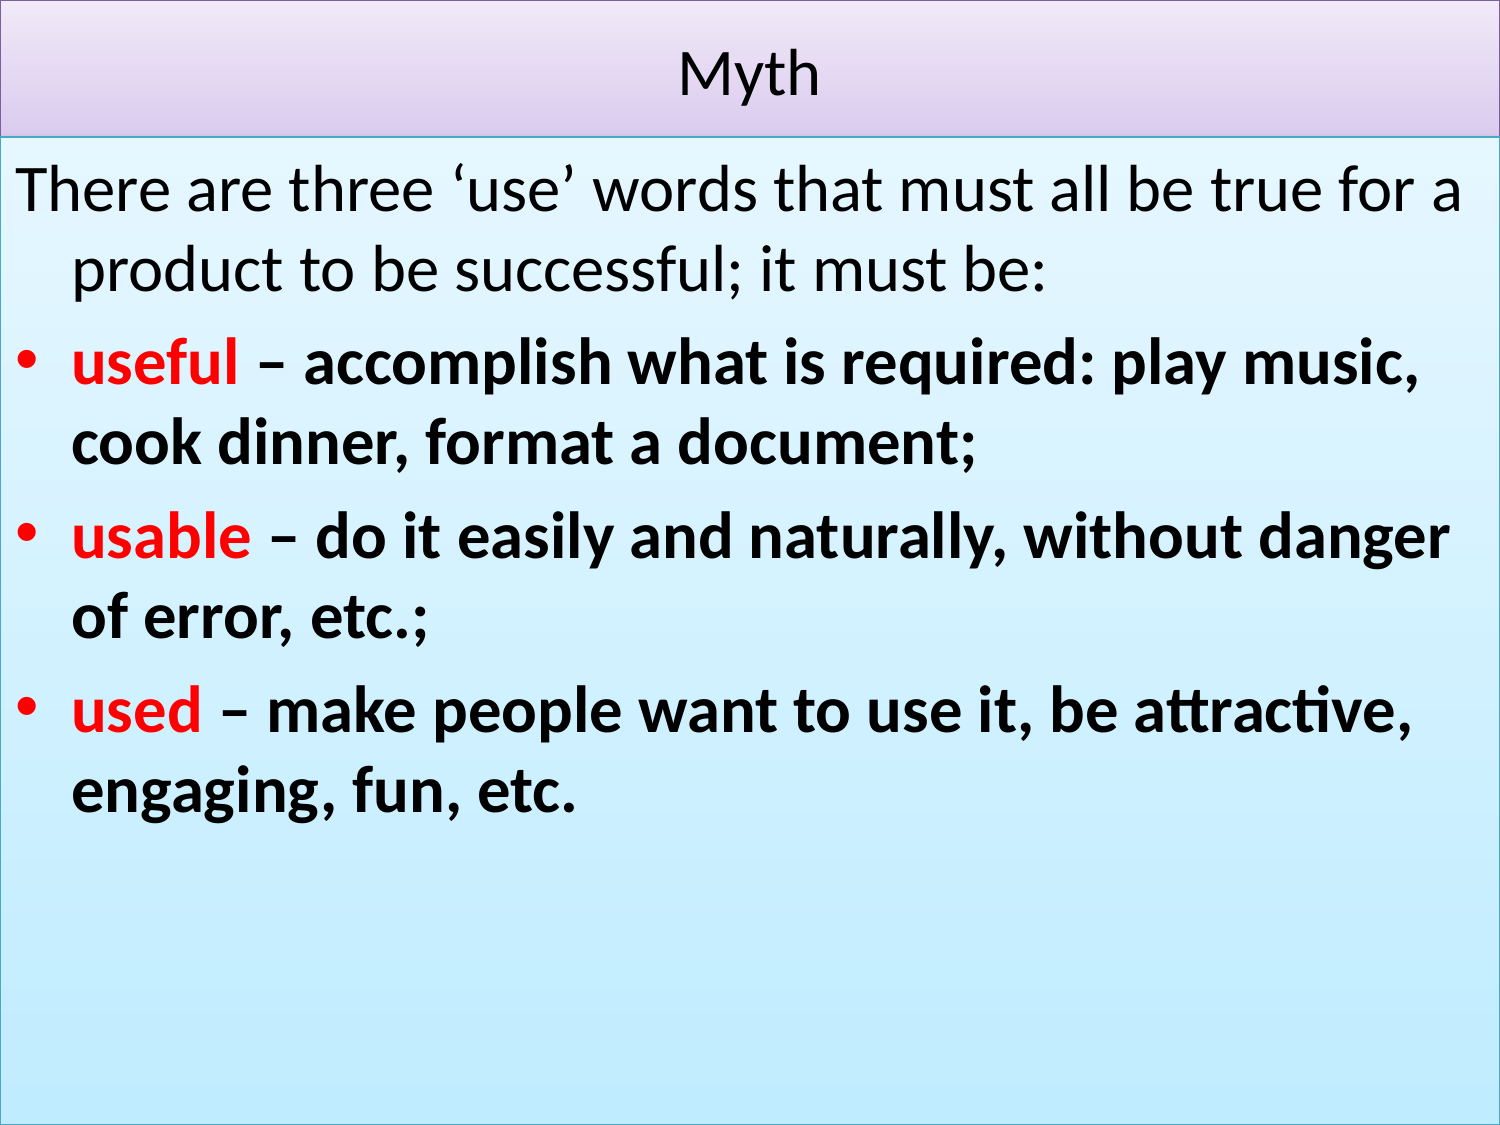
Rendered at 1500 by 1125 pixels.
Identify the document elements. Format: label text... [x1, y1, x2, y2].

title Myth [0, 0, 1500, 136]
list There are three ‘use’ words that must all be true for a product to be successful; it must be: useful – accomplish what is required: play music, cook dinner, format a document; usable – do it easily and naturally, without danger of error, etc.; used – make people want to use it, be attractive, engaging, fun, etc. [0, 136, 1500, 1125]
